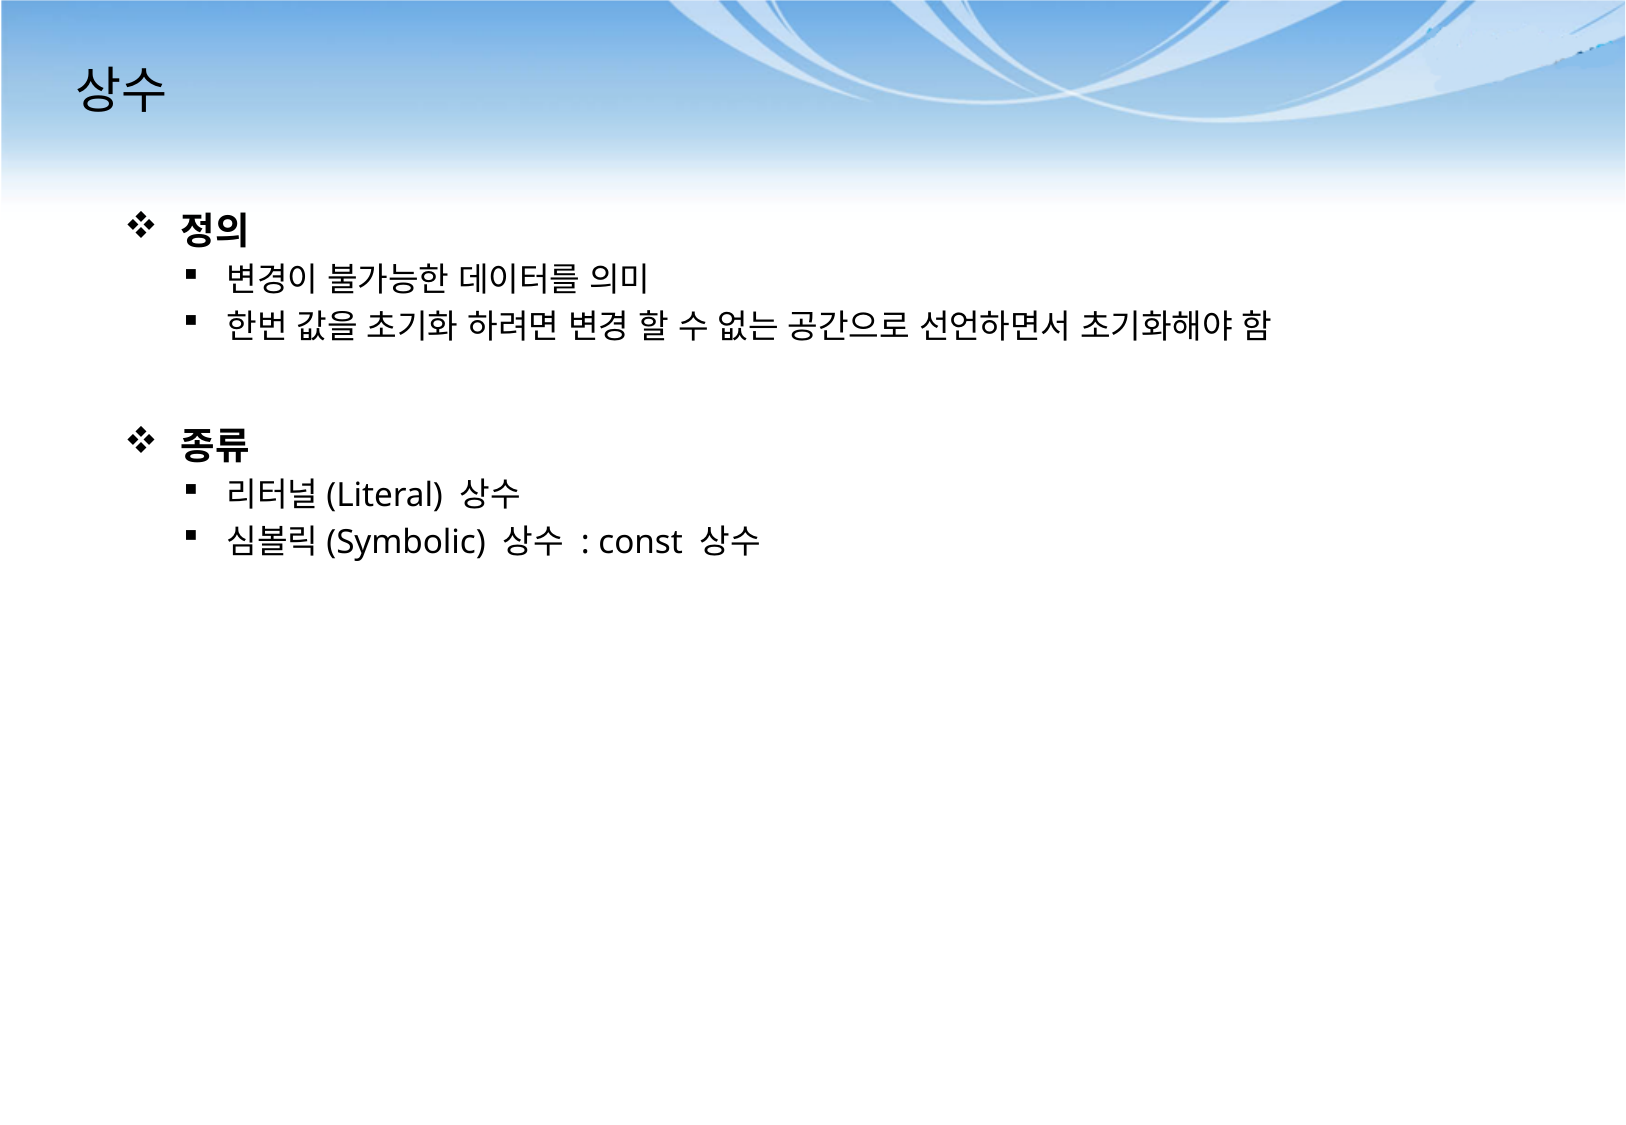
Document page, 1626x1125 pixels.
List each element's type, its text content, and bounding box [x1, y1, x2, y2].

title 상수 [60, 48, 1001, 130]
list 정의 변경이 불가능한 데이터를 의미 한번 값을 초기화 하려면 변경 할 수 없는 공간으로 선언하면서 초기화해야 함 종류 리터널(Literal) 상수 심볼릭(Symbolic) 상수 : const 상수 [109, 198, 1510, 1037]
picture [0, 0, 1626, 1125]
